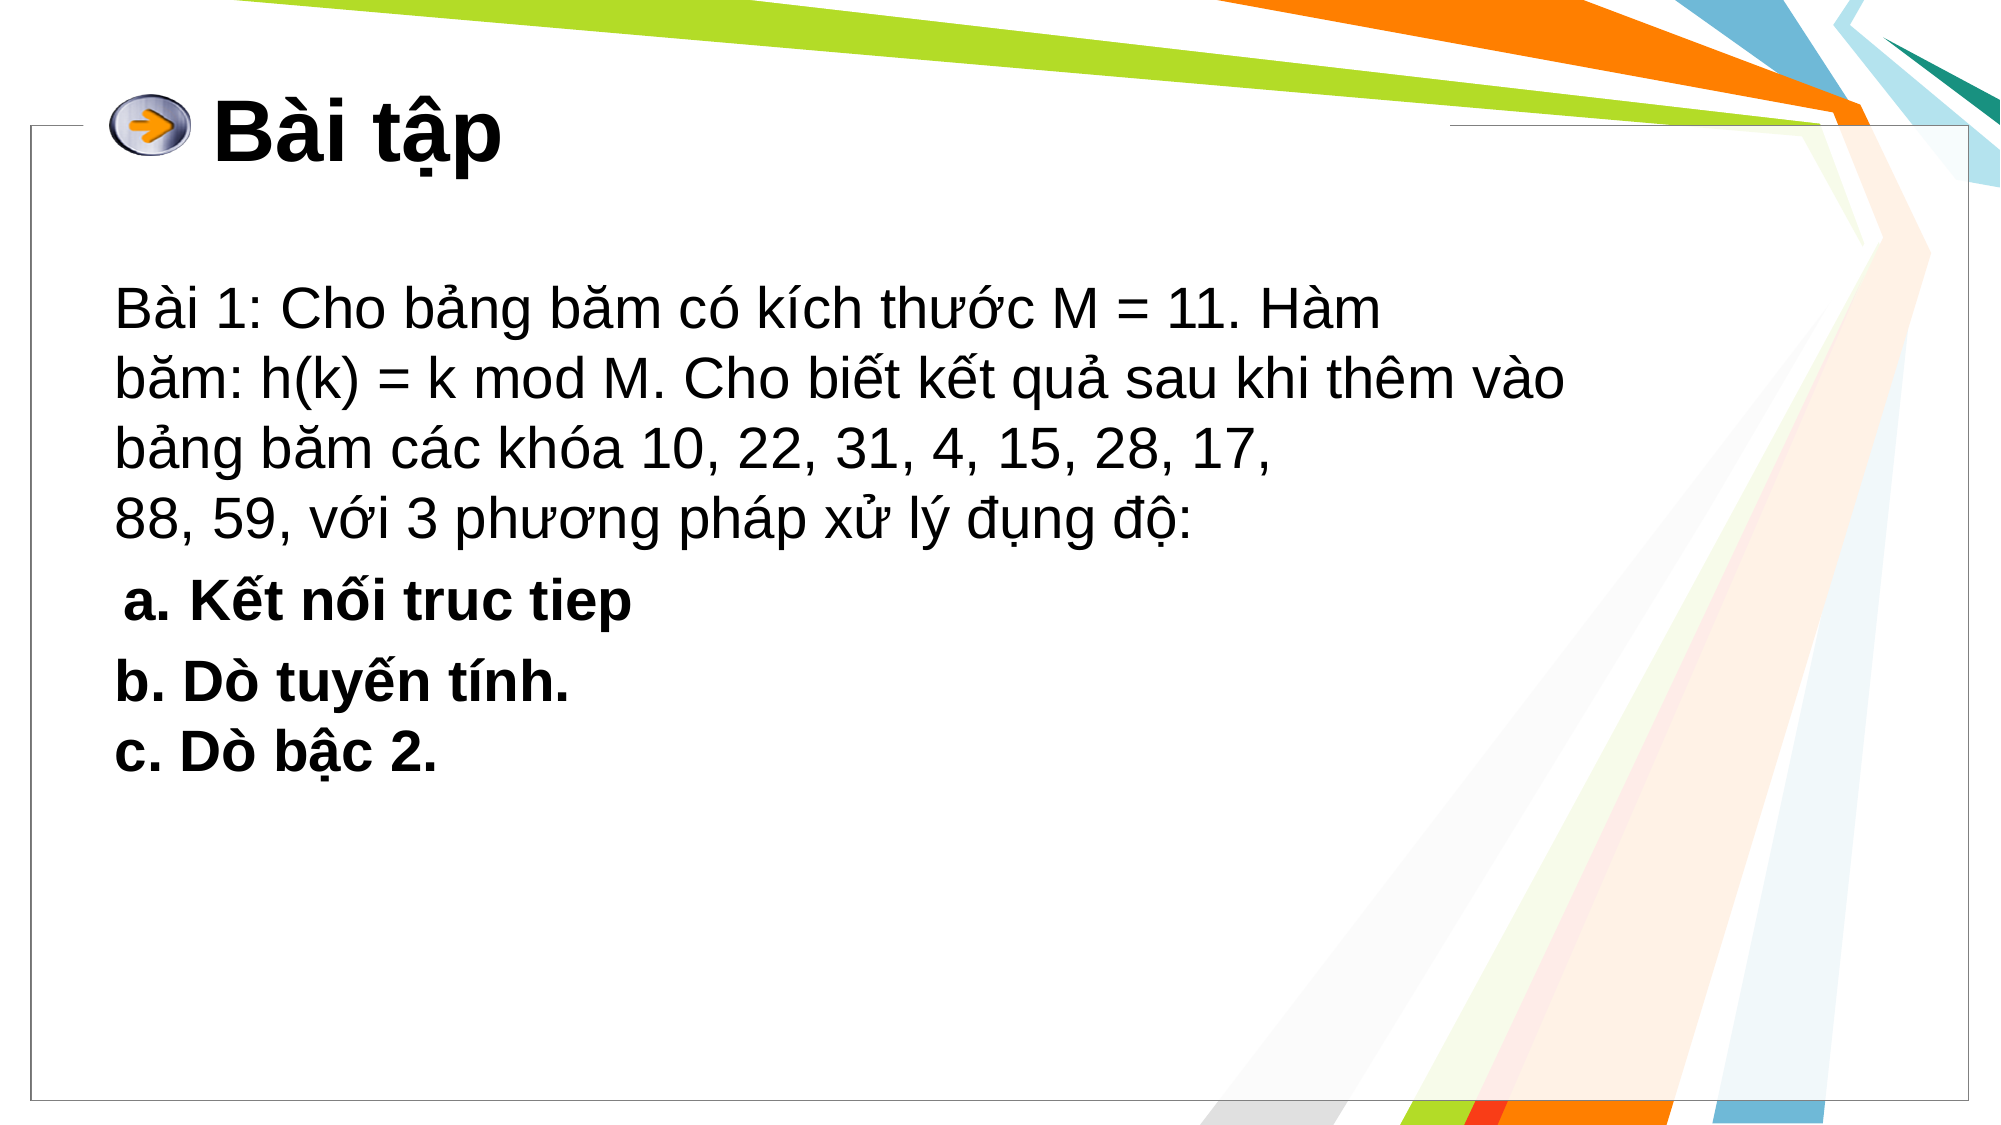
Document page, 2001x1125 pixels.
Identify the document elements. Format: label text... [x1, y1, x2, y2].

list Bài 1: Cho bảng băm có kích thước M = 11. Hàm băm: h(k) = k mod M. Cho biết kết quả sau khi thêm vào bảng băm các khóa 10, 22, 31, 4, 15, 28, 17, 88, 59, với 3 phương pháp xử lý đụng độ: Kết nối truc tiep b. Dò tuyến tính. c. Dò bậc 2. [99, 262, 1900, 1005]
picture [109, 94, 191, 156]
title Bài tập [197, 32, 1577, 220]
